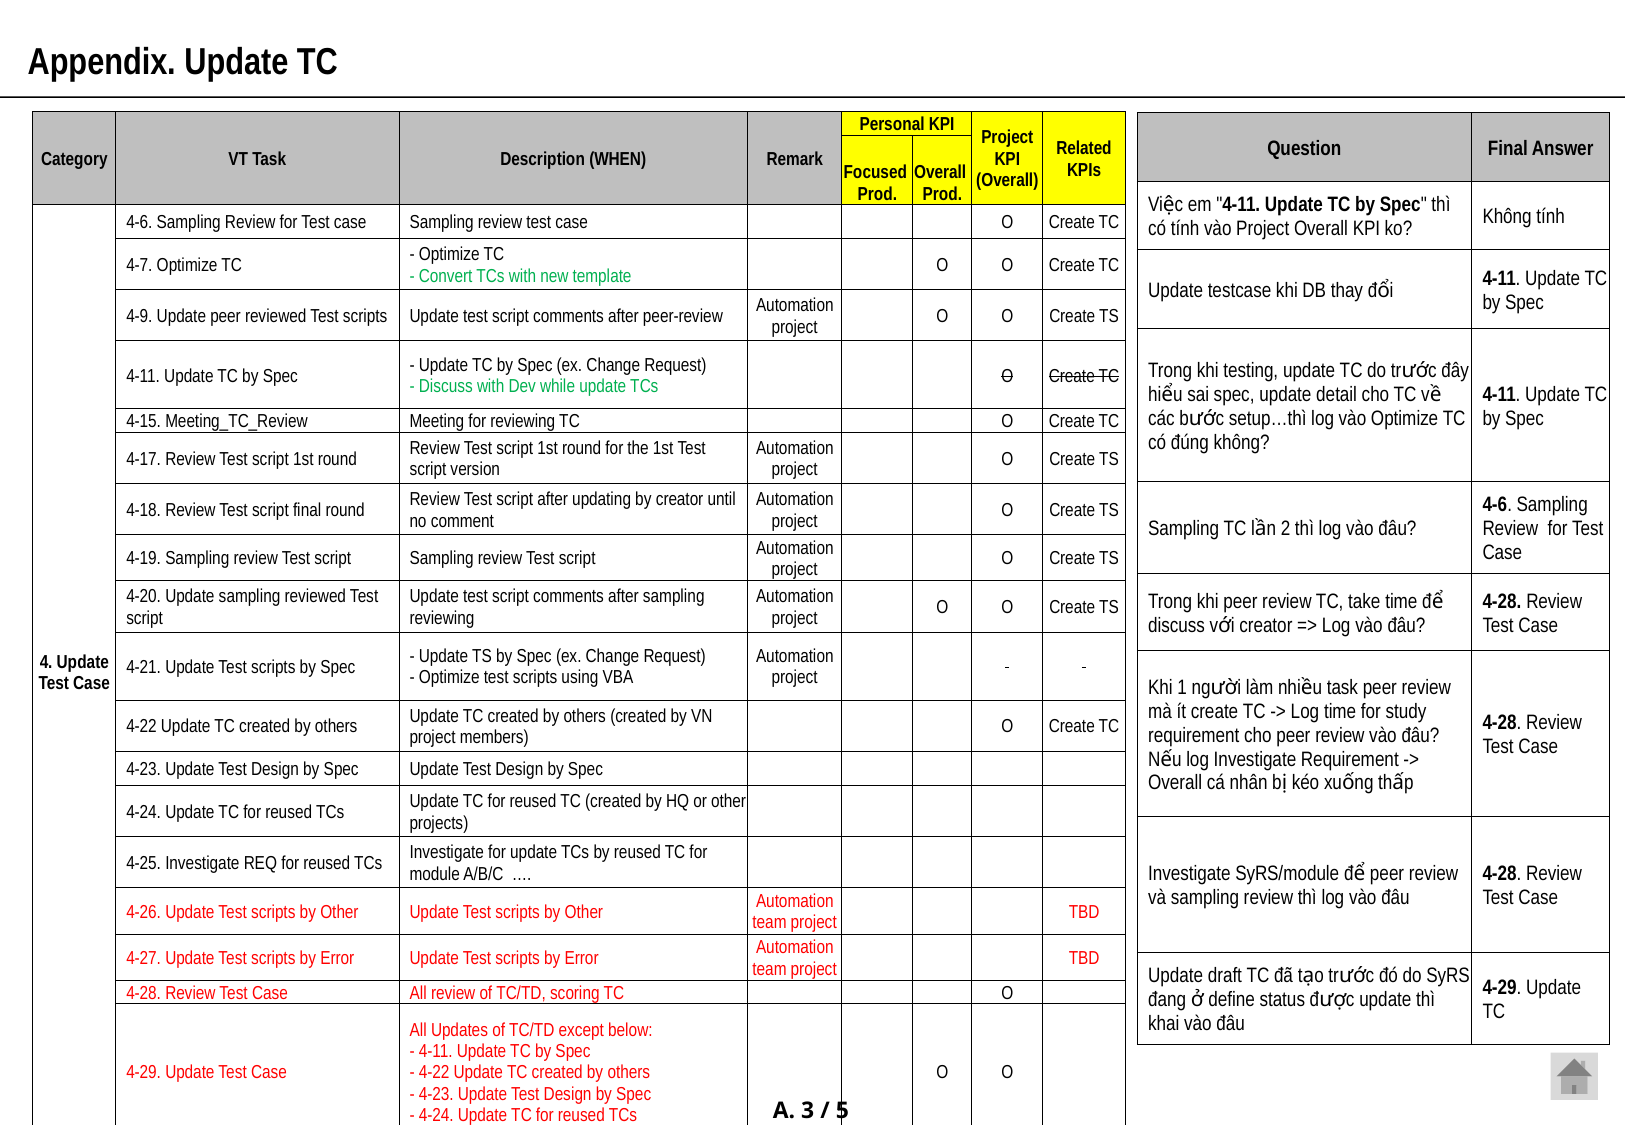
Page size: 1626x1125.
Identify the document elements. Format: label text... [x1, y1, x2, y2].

table_cell [748, 205, 841, 238]
table_cell [913, 341, 971, 408]
table_header Project KPI (Overall) [972, 112, 1042, 204]
table_cell [1043, 752, 1125, 785]
table_cell [913, 837, 971, 887]
table_cell [913, 484, 971, 534]
table_cell [842, 433, 912, 483]
table_cell TBD [1043, 888, 1125, 934]
table_cell O [913, 1004, 971, 1125]
table_cell - Update TC by Spec (ex. Change Request) - Discuss with Dev while update TCs [400, 341, 747, 408]
table_cell Sampling TC lần 2 thì log vào đâu? [1138, 482, 1471, 573]
table_cell 4. Update Test Case [33, 205, 115, 1125]
table_cell [913, 205, 971, 238]
table_cell 4-18. Review Test script final round [116, 484, 399, 534]
table_cell [913, 786, 971, 836]
table_cell 4-28. Review Test Case [1472, 651, 1609, 816]
table_cell Review Test script 1st round for the 1st Test script version [400, 433, 747, 483]
table_cell 4-11. Update TC by Spec [1472, 329, 1609, 481]
table_cell O [972, 341, 1042, 408]
table_cell Automation team project [748, 888, 841, 934]
table_cell [748, 701, 841, 751]
table_cell Automation project [748, 484, 841, 534]
table_cell [748, 409, 841, 432]
table_cell 4-6. Sampling Review for Test case [116, 205, 399, 238]
table_cell [748, 239, 841, 289]
table_header Category [33, 112, 115, 204]
table_cell O [913, 239, 971, 289]
table_cell 4-9. Update peer reviewed Test scripts [116, 290, 399, 340]
table_cell [913, 409, 971, 432]
table_cell [842, 935, 912, 980]
table_cell Create TC [1043, 701, 1125, 751]
table_cell [748, 341, 841, 408]
table_cell 4-24. Update TC for reused TCs [116, 786, 399, 836]
table_cell Trong khi testing, update TC do trước đây hiểu sai spec, update detail cho TC về các bước setup…thì log vào Optimize TC có đúng không? [1138, 329, 1471, 481]
table_header Remark [748, 112, 841, 204]
table_cell O [972, 433, 1042, 483]
table_cell [748, 1004, 841, 1125]
table_cell Focused Prod. [842, 136, 912, 204]
table_cell [842, 888, 912, 934]
table_cell Create TS [1043, 433, 1125, 483]
table_cell 4-11. Update TC by Spec [116, 341, 399, 408]
table_cell Create TC [1043, 409, 1125, 432]
table_cell Meeting for reviewing TC [400, 409, 747, 432]
table_cell O [972, 290, 1042, 340]
table_cell [748, 786, 841, 836]
table_cell [913, 935, 971, 980]
table_cell - Optimize TC - Convert TCs with new template [400, 239, 747, 289]
table_cell [748, 837, 841, 887]
table_cell Create TS [1043, 290, 1125, 340]
table_cell 4-28. Review Test Case [1472, 574, 1609, 650]
table_header VT Task [116, 112, 399, 204]
table_cell Overall Prod. [913, 136, 971, 204]
table_cell 4-21. Update Test scripts by Spec [116, 633, 399, 700]
table_cell [913, 535, 971, 580]
table_cell [972, 888, 1042, 934]
table_header Personal KPI [842, 112, 971, 135]
table_cell [913, 981, 971, 1003]
table_cell [842, 701, 912, 751]
table_cell O [972, 239, 1042, 289]
table_cell Update Test scripts by Error [400, 935, 747, 980]
table_cell O [913, 581, 971, 632]
table_cell Update test script comments after peer-review [400, 290, 747, 340]
table_cell O [913, 290, 971, 340]
table_cell [972, 786, 1042, 836]
table_cell O [972, 484, 1042, 534]
table_cell 4-23. Update Test Design by Spec [116, 752, 399, 785]
table_cell [913, 888, 971, 934]
table_cell O [972, 409, 1042, 432]
table_cell [842, 786, 912, 836]
table_cell 4-19. Sampling review Test script [116, 535, 399, 580]
table_cell 4-17. Review Test script 1st round [116, 433, 399, 483]
table_cell [1043, 981, 1125, 1003]
table_cell [1043, 633, 1125, 700]
table_cell Sampling review test case [400, 205, 747, 238]
table_cell Automation team project [748, 935, 841, 980]
table_cell [1043, 1004, 1125, 1125]
table_cell Create TC [1043, 205, 1125, 238]
table_cell 4-29. Update TC [1472, 953, 1609, 1044]
table_cell [748, 981, 841, 1003]
table_cell Automation project [748, 581, 841, 632]
table_cell [842, 581, 912, 632]
table_cell 4-11. Update TC by Spec [1472, 250, 1609, 328]
table_cell Khi 1 người làm nhiều task peer review mà ít create TC -> Log time for study requirement cho peer review vào đâu? Nếu log Investigate Requirement -> Overall cá nhân bị kéo xuống thấp [1138, 651, 1471, 816]
table_cell [842, 535, 912, 580]
table_cell O [972, 581, 1042, 632]
table_header Question [1138, 113, 1471, 181]
table_cell 4-22 Update TC created by others [116, 701, 399, 751]
table_cell [842, 837, 912, 887]
table_cell [1043, 837, 1125, 887]
table_cell O [972, 535, 1042, 580]
table_cell Create TS [1043, 581, 1125, 632]
table_cell Automation project [748, 633, 841, 700]
table_header Description (WHEN) [400, 112, 747, 204]
table_cell O [972, 205, 1042, 238]
table_cell Việc em "4-11. Update TC by Spec" thì có tính vào Project Overall KPI ko? [1138, 182, 1471, 249]
table_cell [842, 409, 912, 432]
table_cell Update TC created by others (created by VN project members) [400, 701, 747, 751]
table_cell Update TC for reused TC (created by HQ or other projects) [400, 786, 747, 836]
table_cell [842, 239, 912, 289]
table_cell O [972, 981, 1042, 1003]
table_cell Create TC [1043, 341, 1125, 408]
table_cell Create TC [1043, 239, 1125, 289]
table_cell 4-28. Review Test Case [116, 981, 399, 1003]
table_cell TBD [1043, 935, 1125, 980]
text_box [1550, 1052, 1598, 1100]
table_cell [913, 633, 971, 700]
table_cell Update test script comments after sampling reviewing [400, 581, 747, 632]
table_cell Create TS [1043, 484, 1125, 534]
table_cell Trong khi peer review TC, take time để discuss với creator => Log vào đâu? [1138, 574, 1471, 650]
table_cell Create TS [1043, 535, 1125, 580]
table_cell 4-25. Investigate REQ for reused TCs [116, 837, 399, 887]
table_cell [913, 433, 971, 483]
table_cell [842, 981, 912, 1003]
table_cell Investigate SyRS/module để peer review và sampling review thì log vào đâu [1138, 817, 1471, 952]
table_cell [842, 752, 912, 785]
table_cell [913, 752, 971, 785]
table_cell 4-7. Optimize TC [116, 239, 399, 289]
table_cell 4-6. Sampling Review for Test Case [1472, 482, 1609, 573]
table_cell [842, 1004, 912, 1125]
table_cell [972, 837, 1042, 887]
table_cell [842, 290, 912, 340]
table_cell O [972, 701, 1042, 751]
table_cell Update Test Design by Spec [400, 752, 747, 785]
table_cell Review Test script after updating by creator until no comment [400, 484, 747, 534]
text_box Appendix. Update TC [12, 29, 624, 90]
table_cell Update draft TC đã tạo trước đó do SyRS đang ở define status được update thì khai vào đâu [1138, 953, 1471, 1044]
table_cell Update testcase khi DB thay đổi [1138, 250, 1471, 328]
table_cell Automation project [748, 535, 841, 580]
table_cell - Update TS by Spec (ex. Change Request) - Optimize test scripts using VBA [400, 633, 747, 700]
table_cell 4-20. Update sampling reviewed Test script [116, 581, 399, 632]
table_cell [913, 701, 971, 751]
table_cell Investigate for update TCs by reused TC for module A/B/C …. [400, 837, 747, 887]
table_cell 4-27. Update Test scripts by Error [116, 935, 399, 980]
table_cell 4-26. Update Test scripts by Other [116, 888, 399, 934]
table_cell [842, 633, 912, 700]
table_cell 4-15. Meeting_TC_Review [116, 409, 399, 432]
table_cell [972, 752, 1042, 785]
table_cell O [972, 1004, 1042, 1125]
table_cell [748, 752, 841, 785]
table_cell Automation project [748, 290, 841, 340]
table_cell [972, 633, 1042, 700]
table_cell All review of TC/TD, scoring TC [400, 981, 747, 1003]
table_cell Automation project [748, 433, 841, 483]
table_cell Update Test scripts by Other [400, 888, 747, 934]
table_cell Không tính [1472, 182, 1609, 249]
table_cell [842, 484, 912, 534]
table_cell 4-28. Review Test Case [1472, 817, 1609, 952]
table_header Related KPIs [1043, 112, 1125, 204]
table_cell [842, 205, 912, 238]
table_header Final Answer [1472, 113, 1609, 181]
table_cell [842, 341, 912, 408]
table_cell [1043, 786, 1125, 836]
table_cell [972, 935, 1042, 980]
table_cell 4-29. Update Test Case [116, 1004, 399, 1125]
table_cell All Updates of TC/TD except below: - 4-11. Update TC by Spec - 4-22 Update TC created by others - 4-23. Update Test Design by Spec - 4-24. Update TC for reused TCs [400, 1004, 747, 1125]
table_cell Sampling review Test script [400, 535, 747, 580]
